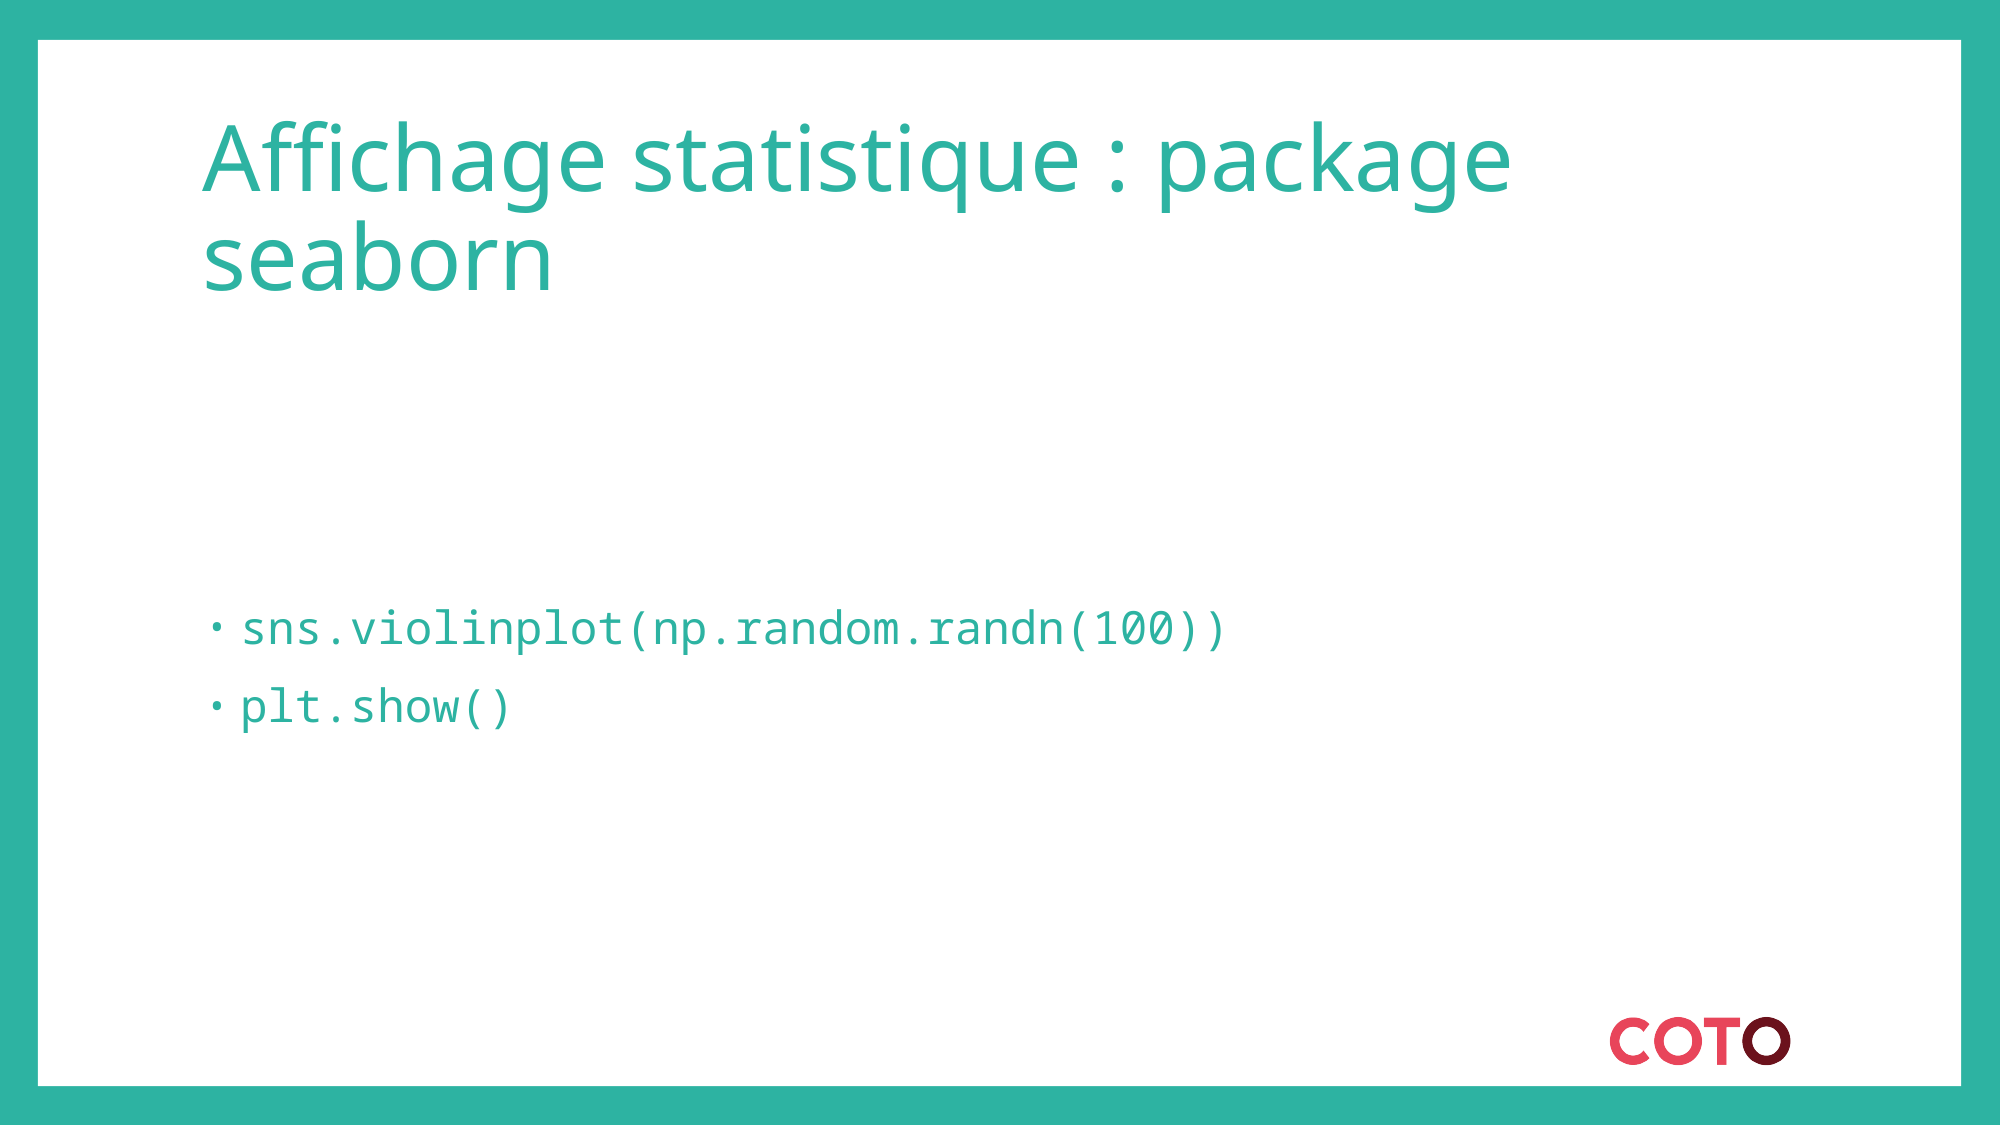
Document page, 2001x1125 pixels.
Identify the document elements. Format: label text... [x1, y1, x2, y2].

title Affichage statistique : package seaborn [187, 99, 1808, 323]
picture [1592, 1000, 1808, 1083]
list sns.violinplot(np.random.randn(100)) plt.show() [187, 337, 1808, 1000]
